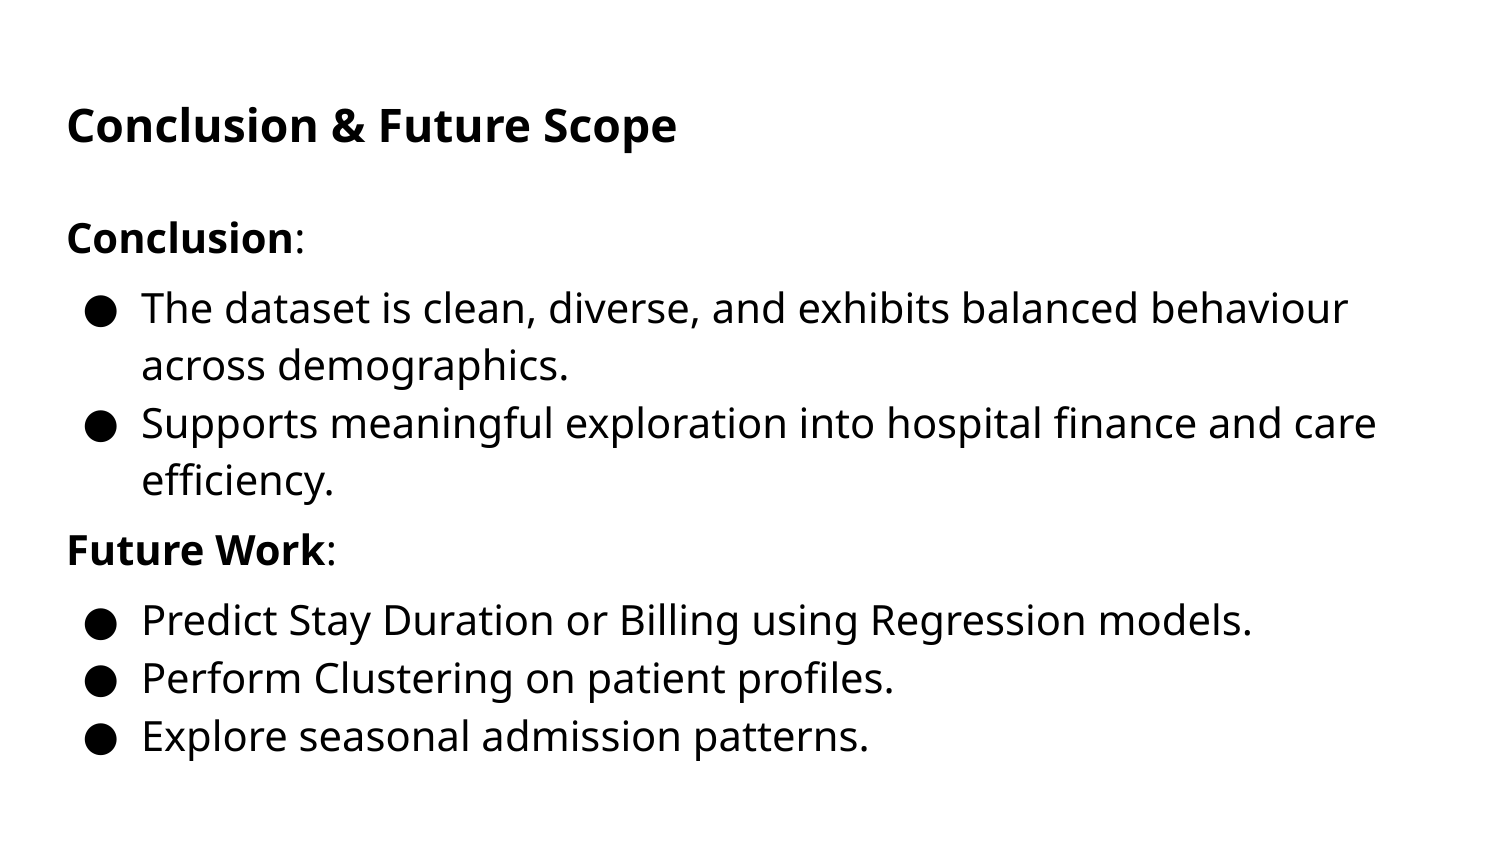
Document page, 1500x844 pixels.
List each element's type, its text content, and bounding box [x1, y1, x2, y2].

list Conclusion: The dataset is clean, diverse, and exhibits balanced behaviour across demographics. Supports meaningful exploration into hospital finance and care efficiency. Future Work: Predict Stay Duration or Billing using Regression models. Perform Clustering on patient profiles. Explore seasonal admission patterns. [51, 189, 1449, 750]
title Conclusion & Future Scope [51, 72, 1449, 167]
